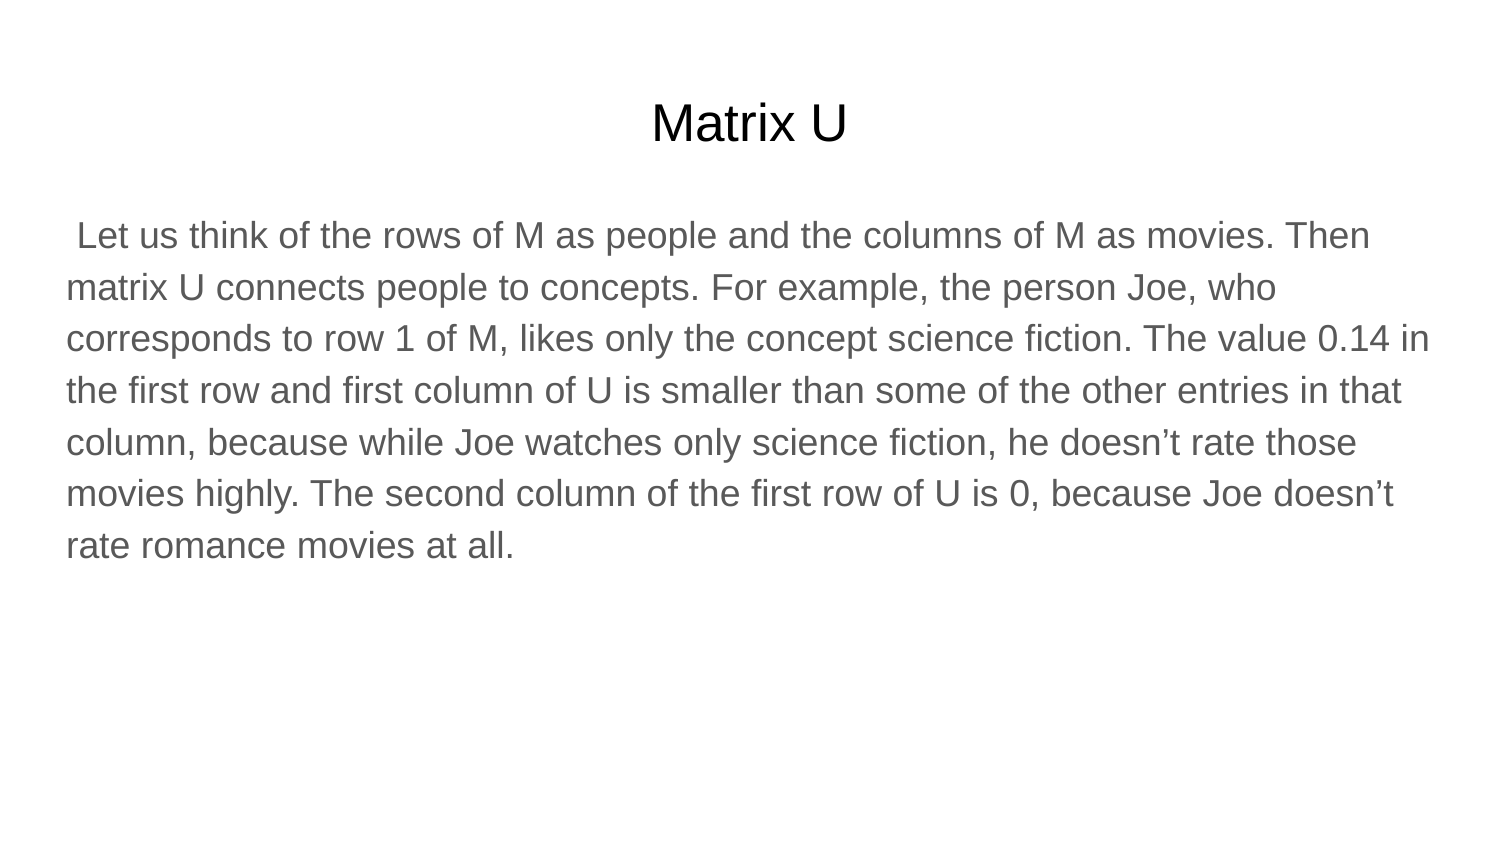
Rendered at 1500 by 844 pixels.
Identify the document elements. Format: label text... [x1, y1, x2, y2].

list Let us think of the rows of M as people and the columns of M as movies. Then matrix U connects people to concepts. For example, the person Joe, who corresponds to row 1 of M, likes only the concept science fiction. The value 0.14 in the first row and first column of U is smaller than some of the other entries in that column, because while Joe watches only science fiction, he doesn’t rate those movies highly. The second column of the first row of U is 0, because Joe doesn’t rate romance movies at all. [51, 189, 1449, 750]
title Matrix U [51, 72, 1449, 167]
